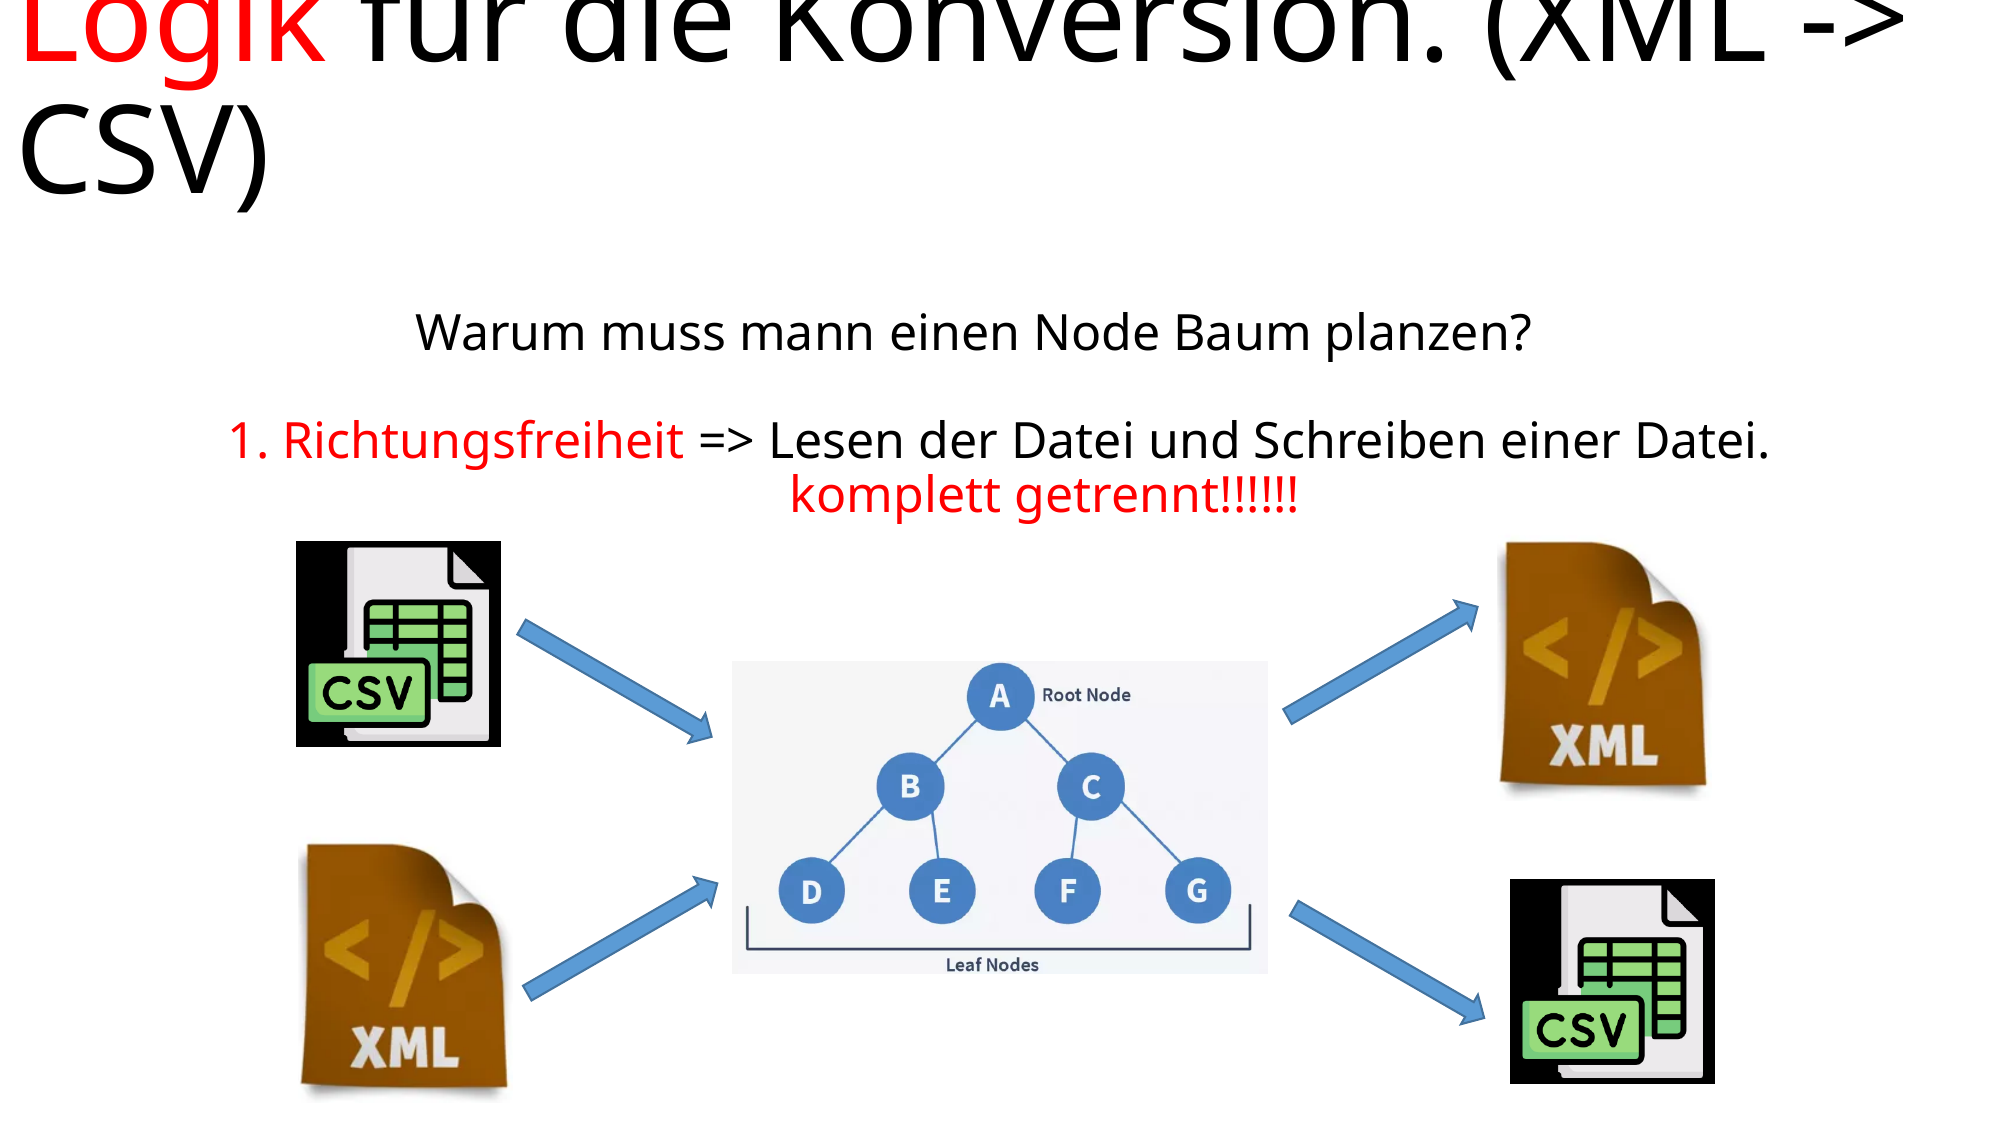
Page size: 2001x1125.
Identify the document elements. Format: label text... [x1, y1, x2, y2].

text_box [1281, 599, 1479, 726]
picture [1510, 879, 1715, 1084]
picture [298, 824, 513, 1103]
text_box [515, 618, 713, 745]
picture [1497, 522, 1712, 801]
text_box [521, 875, 719, 1002]
picture [296, 541, 501, 747]
picture [732, 661, 1268, 974]
text_box Logik für die Konversion. (XML -> CSV) [0, 18, 2000, 228]
title Warum muss mann einen Node Baum planzen? 1. Richtungsfreiheit => Lesen der Datei und Schreiben einer Datei. komplett getrennt!!!!!! [0, 299, 2000, 1125]
text_box [1288, 899, 1486, 1026]
